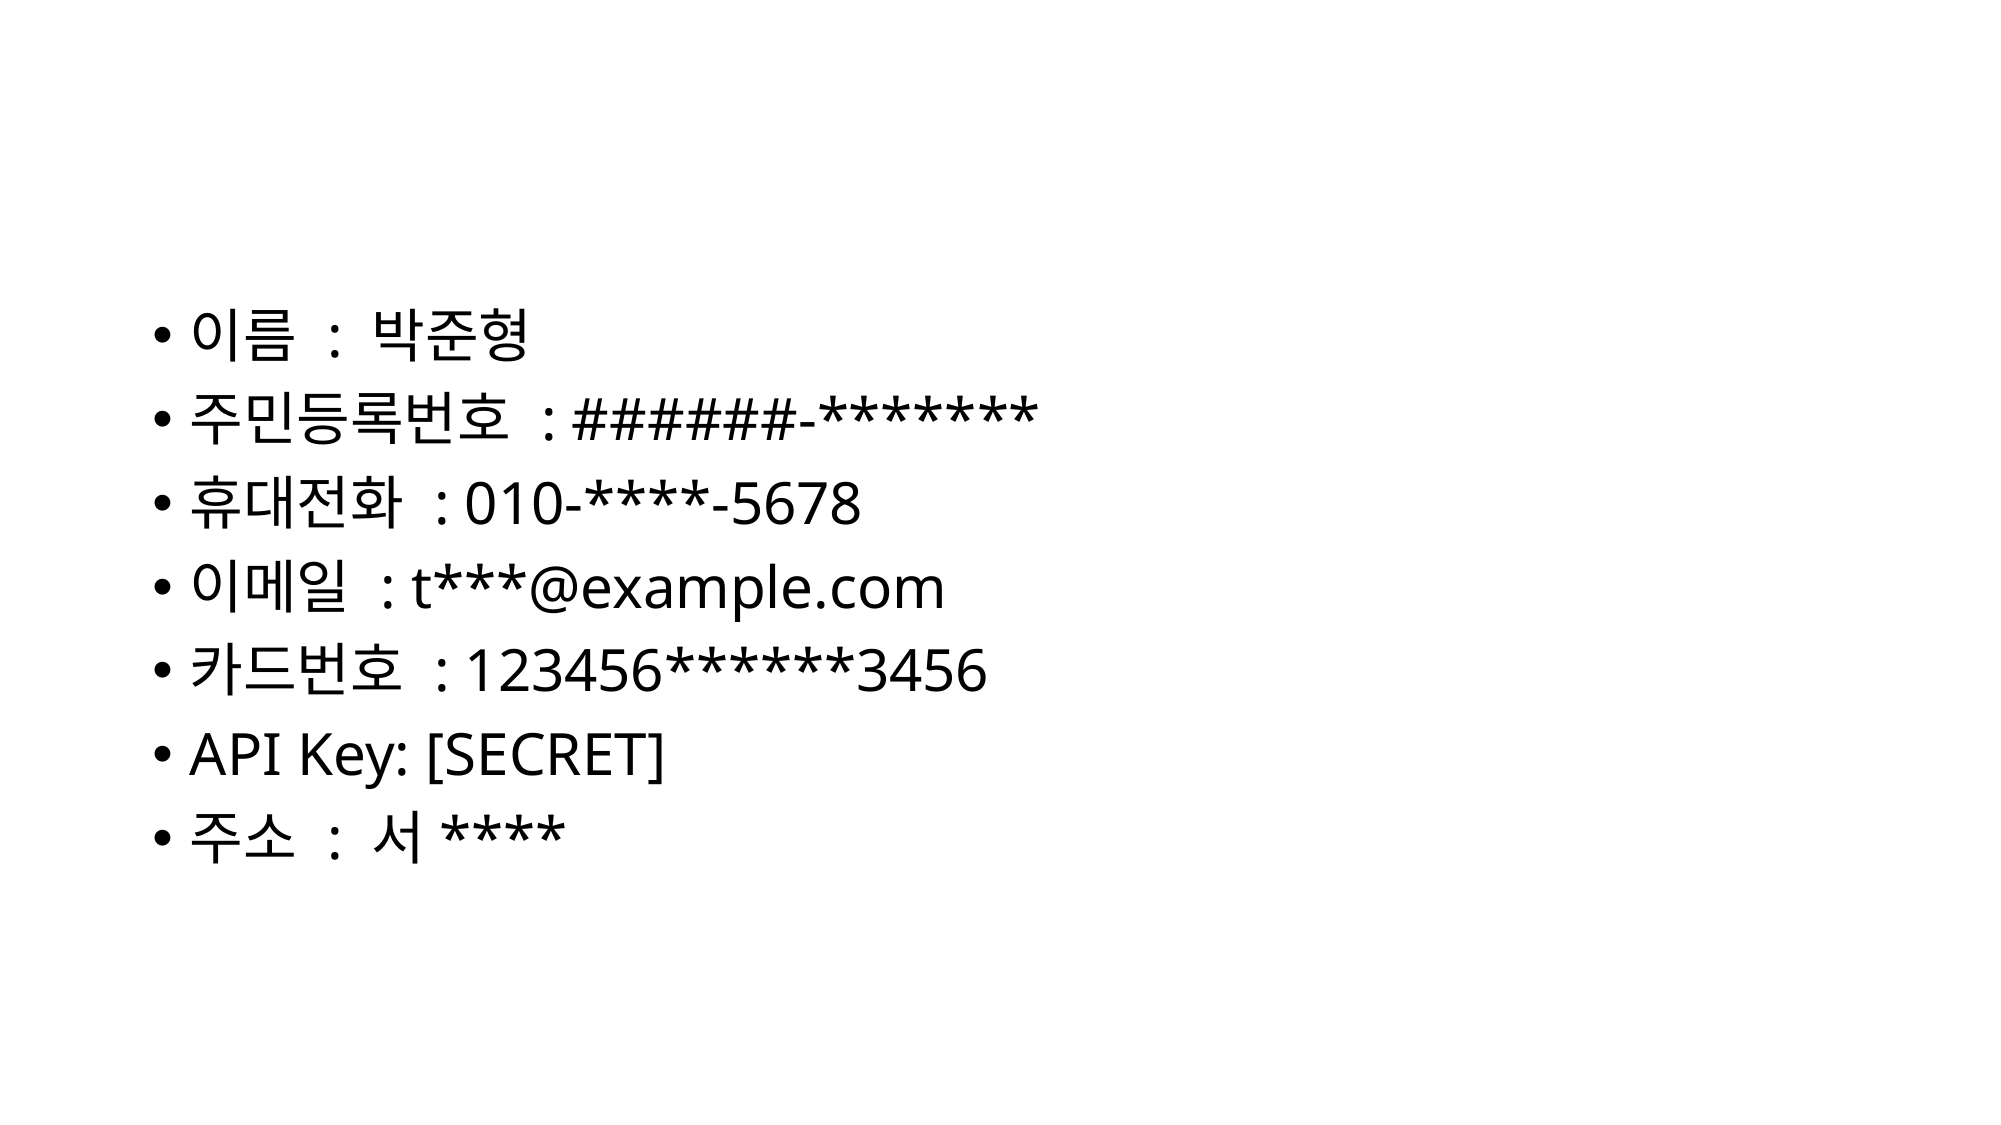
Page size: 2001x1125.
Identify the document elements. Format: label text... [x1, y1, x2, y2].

list 이름 : 박준형 주민등록번호 : ######-******* 휴대전화 : 010-****-5678 이메일 : t***@example.com 카드번호 : 123456******3456 API Key: [SECRET] 주소 : 서**** [137, 299, 1863, 1014]
